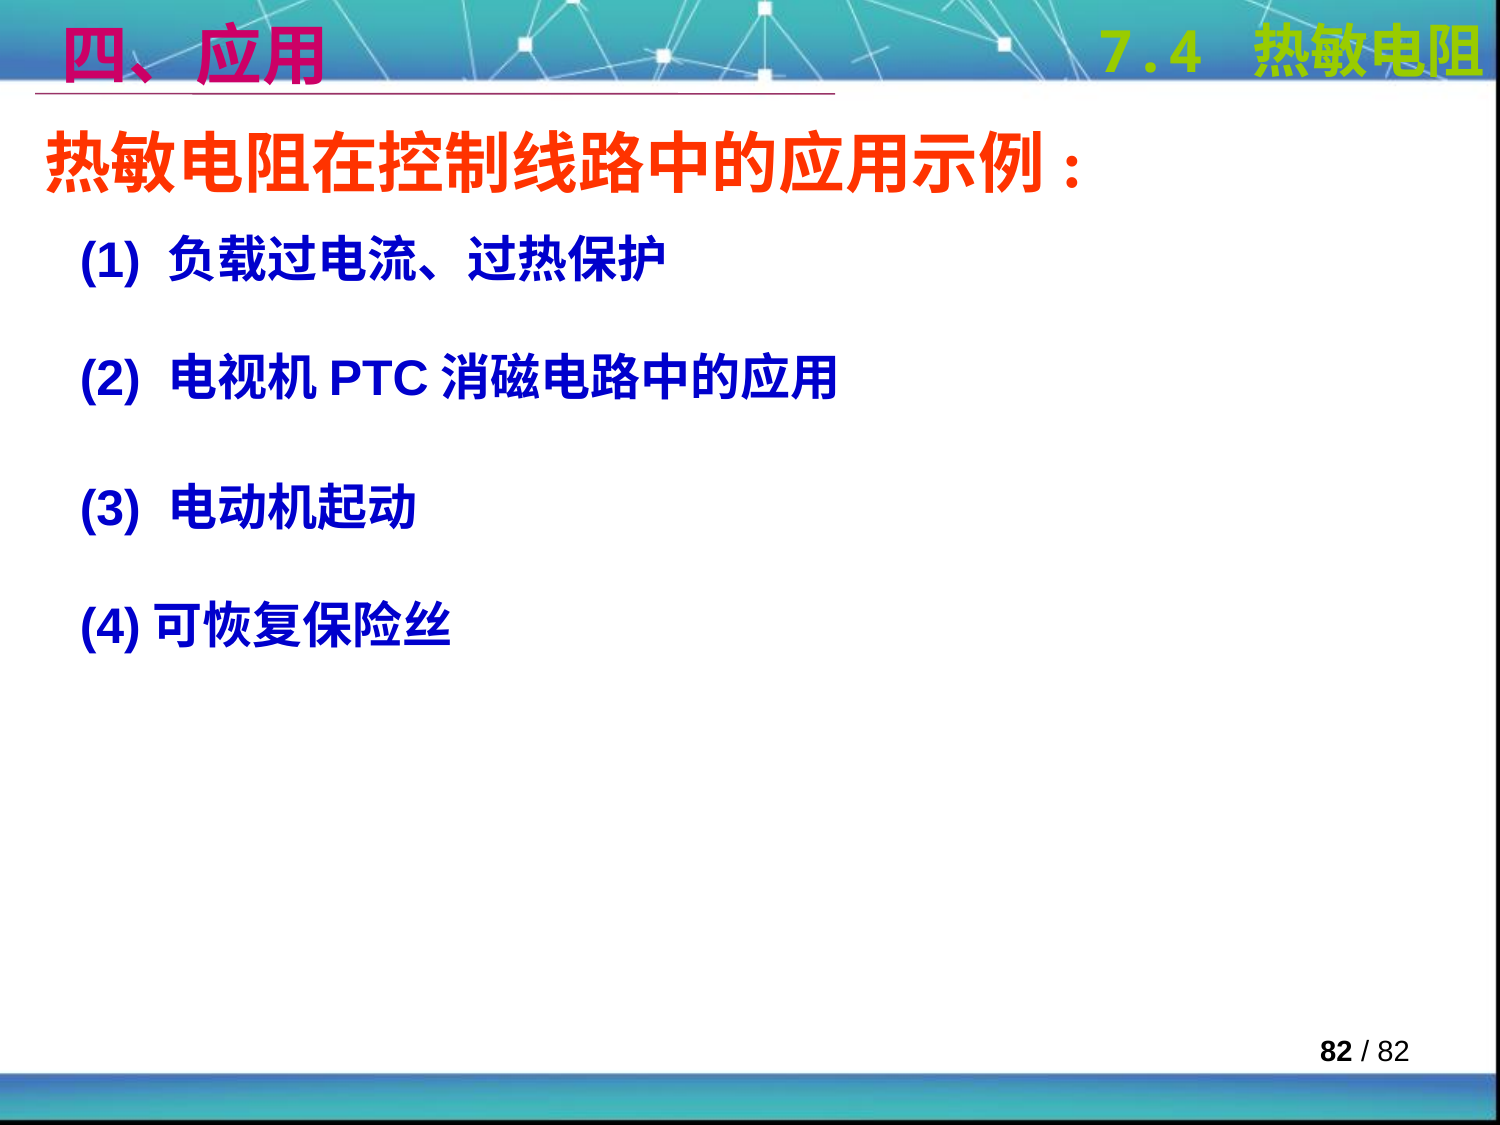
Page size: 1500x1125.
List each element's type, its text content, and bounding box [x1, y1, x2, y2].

text_box (1) 负载过电流、过热保护 [65, 208, 1199, 295]
title 四、应用 [46, 11, 1034, 94]
text_box (2) 电视机PTC消磁电路中的应用 [65, 326, 1199, 413]
text_box (3) 电动机起动 [65, 456, 1199, 543]
picture [0, 0, 1500, 1125]
text_box 热敏电阻在控制线路中的应用示例: [29, 112, 1282, 208]
slide_number / 82 [1074, 1024, 1425, 1103]
text_box (4)可恢复保险丝 [65, 574, 1199, 661]
text_box 7.4 热敏电阻 [699, 11, 1500, 87]
